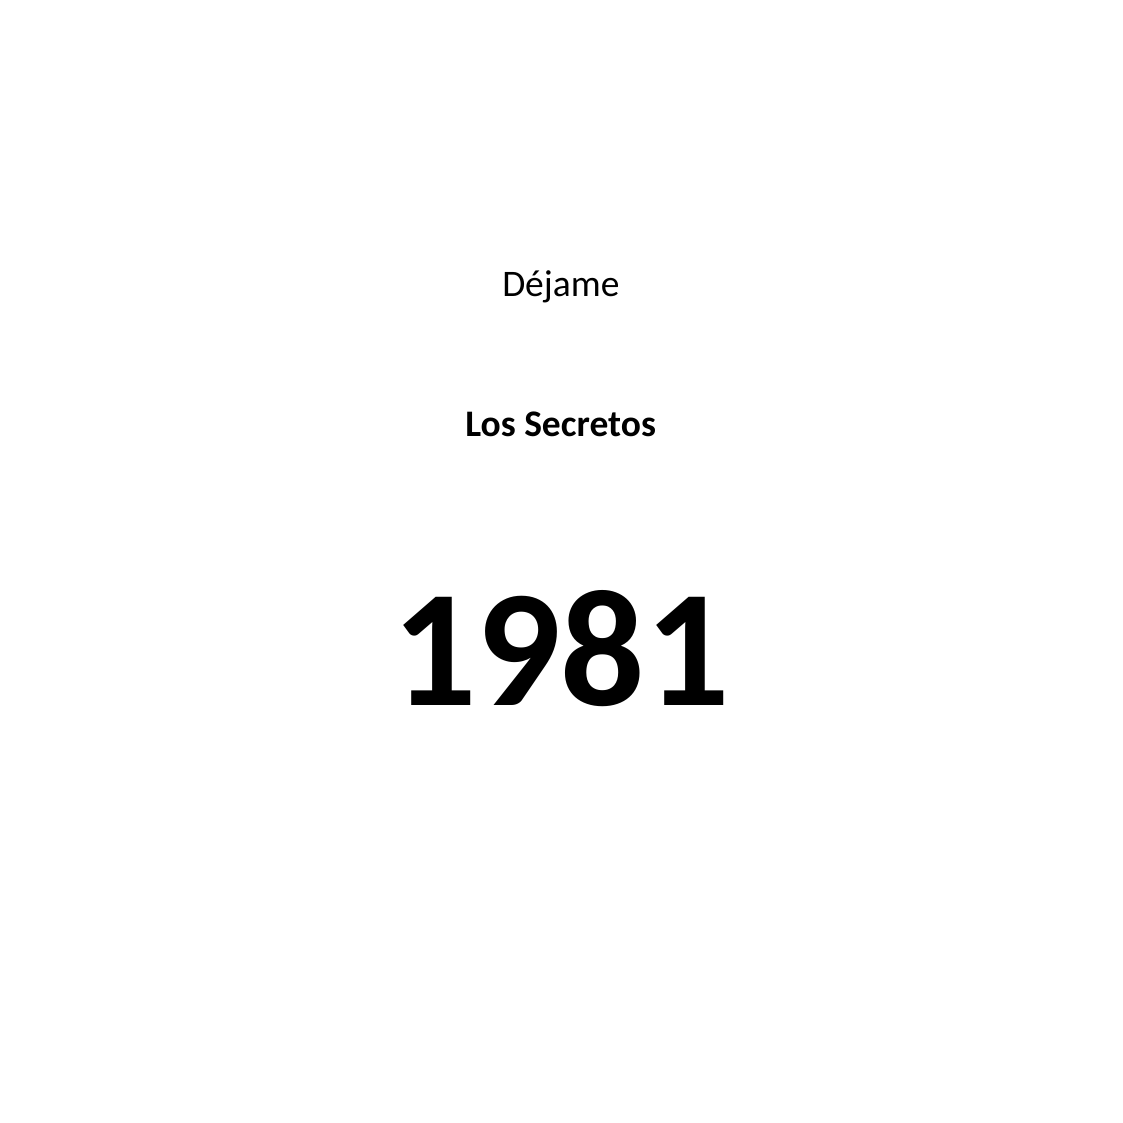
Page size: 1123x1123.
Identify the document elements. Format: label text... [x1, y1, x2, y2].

text_box Déjame Los Secretos 1981 [58, 206, 1063, 747]
